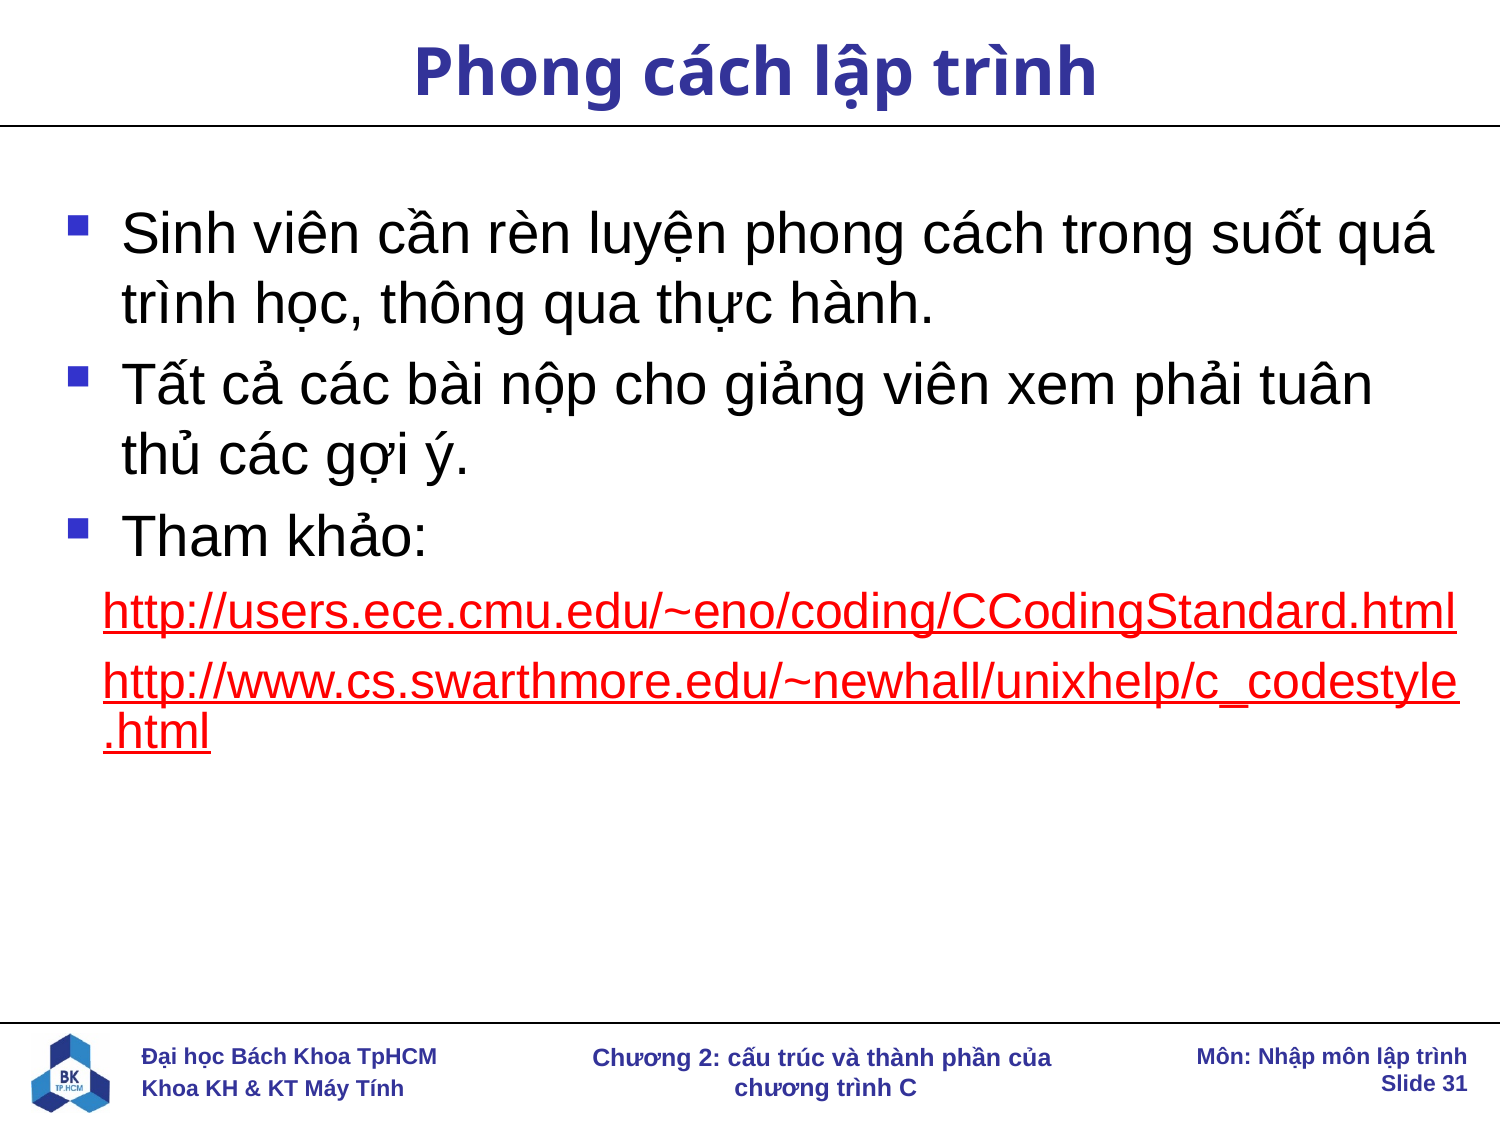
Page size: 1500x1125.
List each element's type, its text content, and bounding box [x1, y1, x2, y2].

picture [31, 1033, 110, 1113]
list Sinh viên cần rèn luyện phong cách trong suốt quá trình học, thông qua thực hành. Tất cả các bài nộp cho giảng viên xem phải tuân thủ các gợi ý. Tham khảo: http://users.ece.cmu.edu/~eno/coding/CCodingStandard.html http://www.cs.swarthmore.edu/~newhall/unixhelp/c_codestyle.html [50, 187, 1483, 1000]
title Phong cách lập trình [50, 12, 1463, 125]
